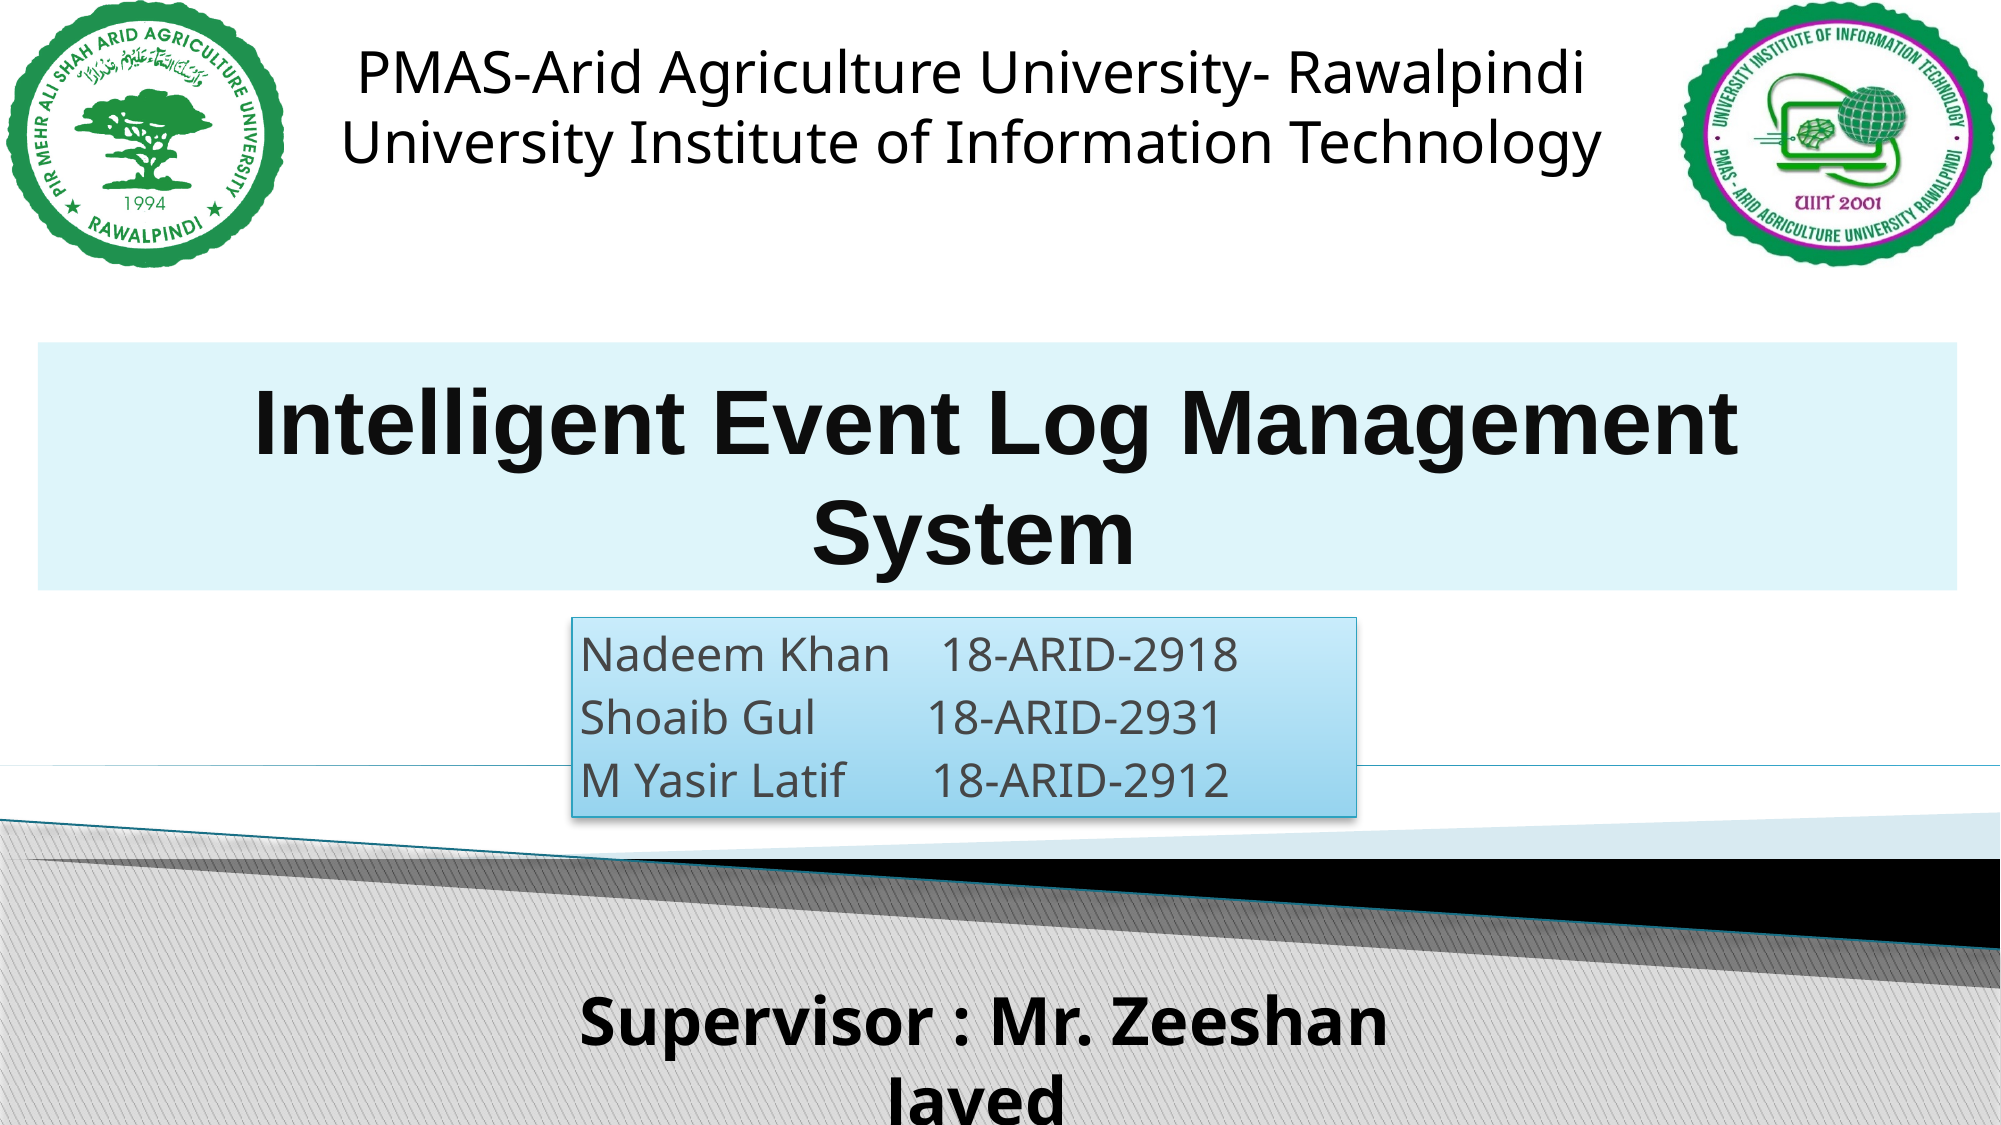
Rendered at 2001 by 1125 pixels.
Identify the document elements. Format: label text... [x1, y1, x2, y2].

picture [7, 859, 2000, 989]
picture [5, 0, 284, 268]
subtitle Nadeem Khan 18-ARID-2918 Shoaib Gul 18-ARID-2931 M Yasir Latif 18-ARID-2912 [571, 617, 1357, 818]
text_box PMAS-Arid Agriculture University- Rawalpindi University Institute of Information Technology [289, 27, 1660, 183]
picture [1677, 0, 1999, 268]
text_box Supervisor : Mr. Zeeshan Javed [565, 971, 1416, 1047]
title Intelligent Event Log Management System [37, 342, 1958, 591]
